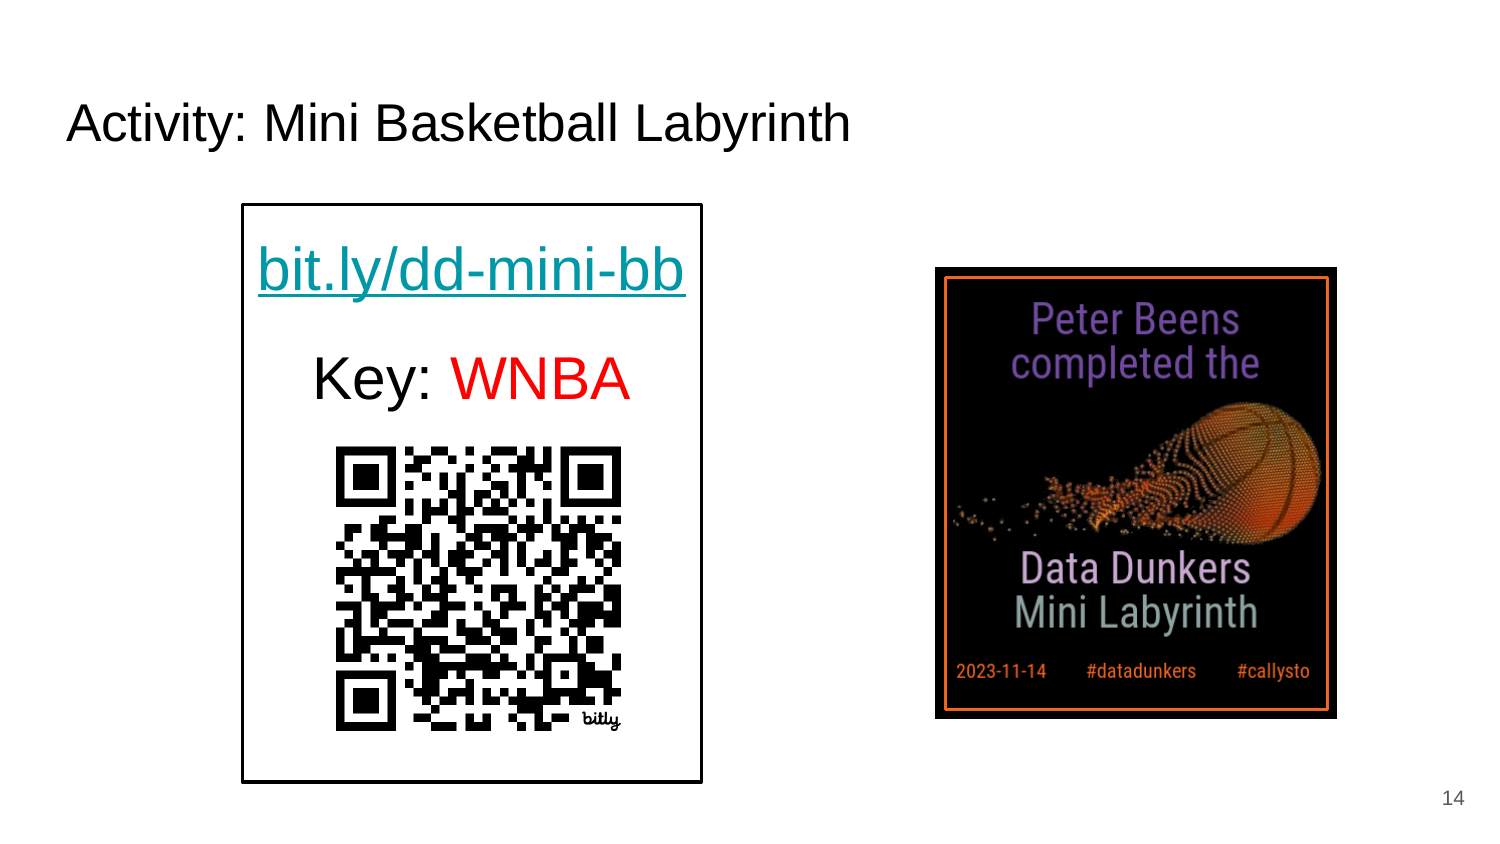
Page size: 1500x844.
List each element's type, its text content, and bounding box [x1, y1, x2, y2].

list bit.ly/dd-mini-bb Key: WNBA [242, 204, 702, 782]
picture [301, 412, 655, 766]
picture [935, 267, 1337, 720]
title Activity: Mini Basketball Labyrinth [51, 72, 1449, 167]
slide_number ‹#› [1389, 764, 1480, 830]
